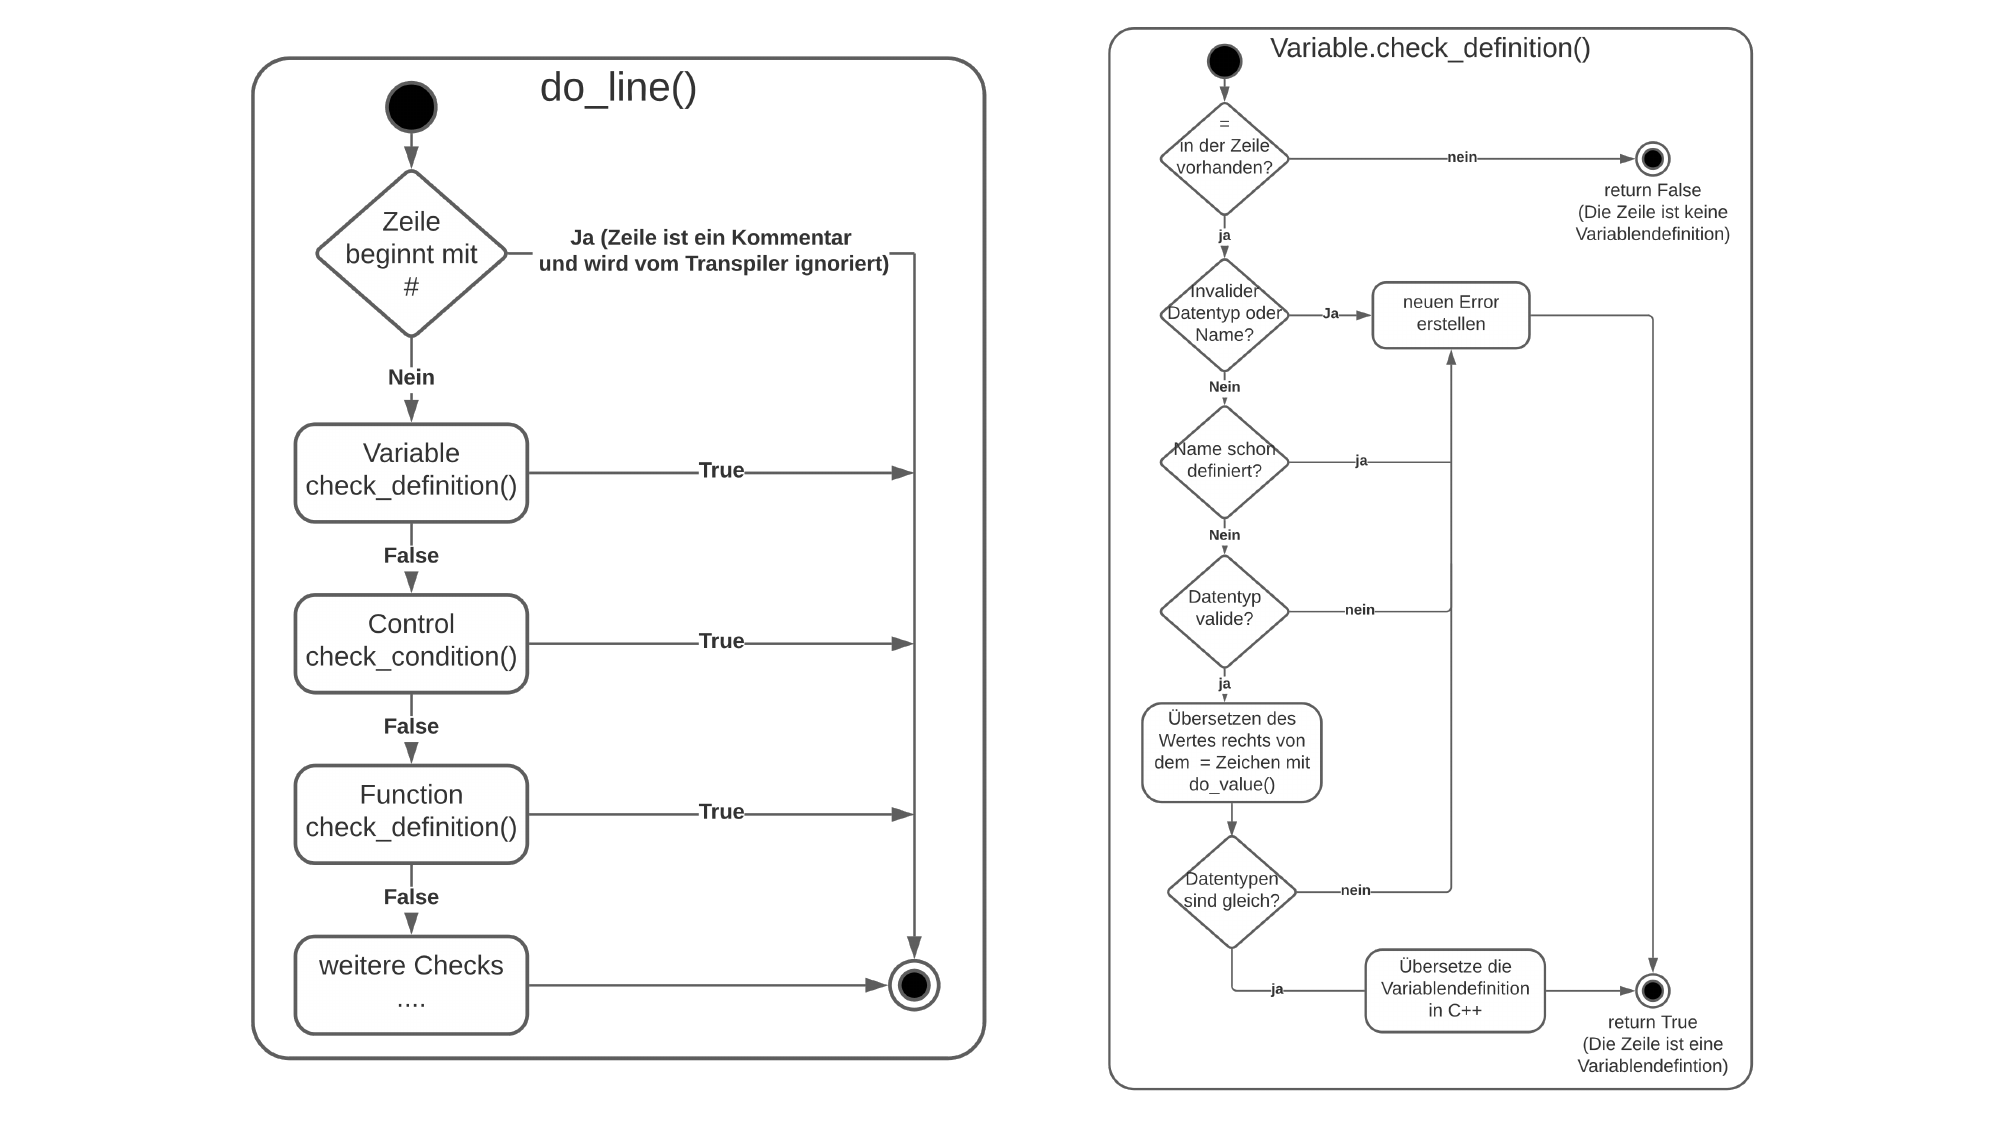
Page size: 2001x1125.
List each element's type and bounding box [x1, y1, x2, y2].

picture [231, 21, 1033, 1104]
picture [1082, 0, 1782, 1125]
